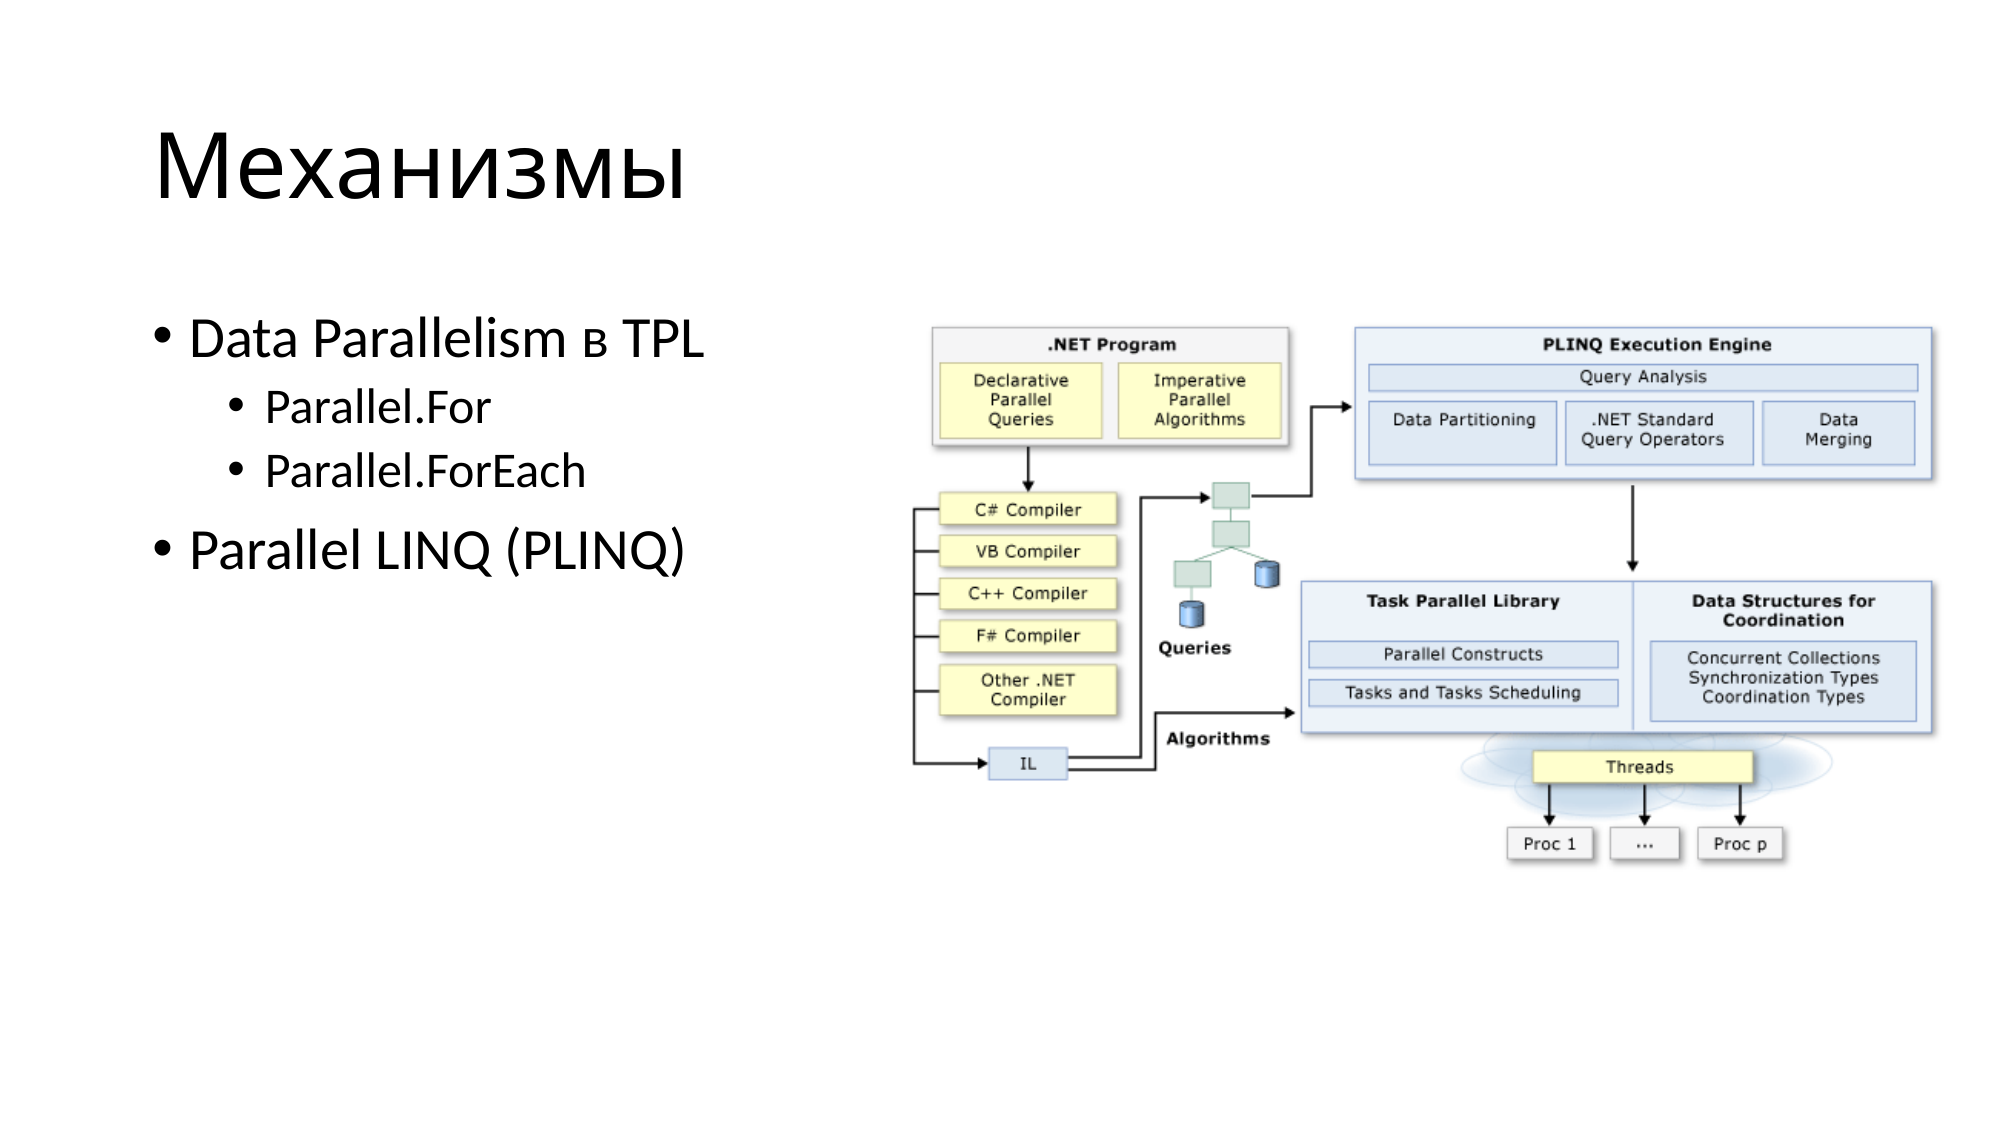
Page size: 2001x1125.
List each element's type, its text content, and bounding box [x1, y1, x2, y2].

title Механизмы [137, 59, 1863, 278]
picture [912, 321, 1945, 873]
list Data Parallelism в TPL Parallel.For Parallel.ForEach Parallel LINQ (PLINQ) [137, 299, 813, 1014]
